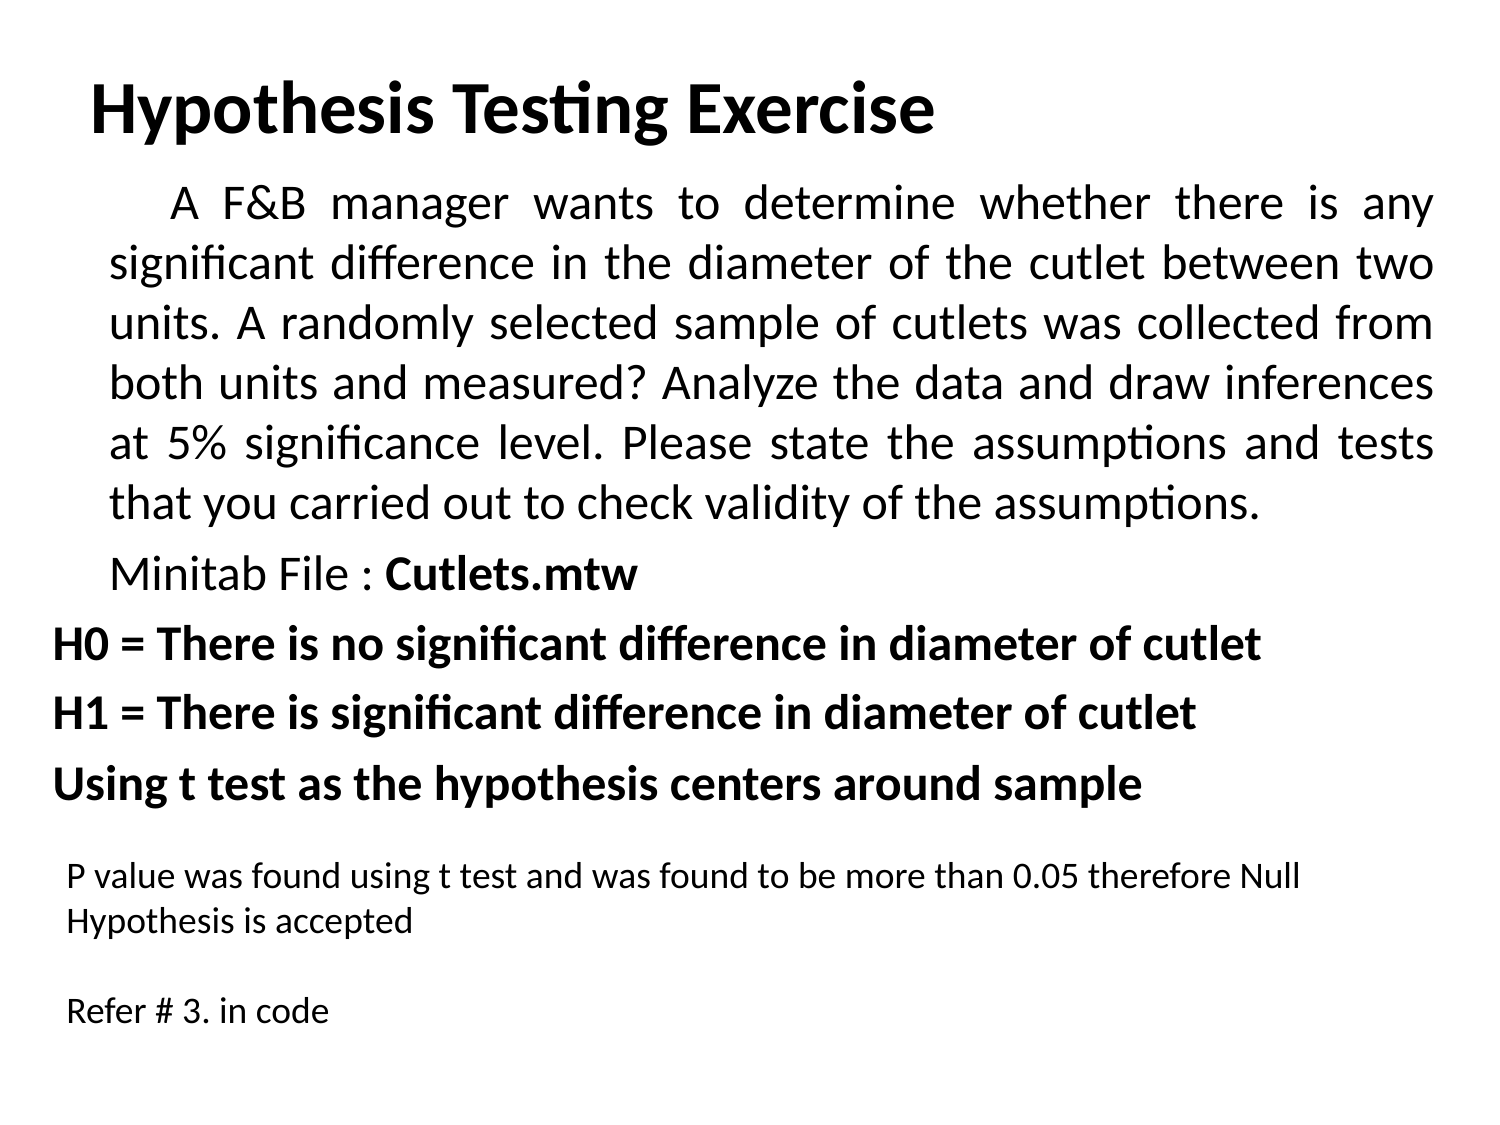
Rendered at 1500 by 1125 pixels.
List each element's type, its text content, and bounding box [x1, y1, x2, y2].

list A F&B manager wants to determine whether there is any significant difference in the diameter of the cutlet between two units. A randomly selected sample of cutlets was collected from both units and measured? Analyze the data and draw inferences at 5% significance level. Please state the assumptions and tests that you carried out to check validity of the assumptions. Minitab File : Cutlets.mtw H0 = There is no significant difference in diameter of cutlet H1 = There is significant difference in diameter of cutlet Using t test as the hypothesis centers around sample [37, 162, 1450, 1063]
title Hypothesis Testing Exercise [75, 45, 1425, 162]
text_box P value was found using t test and was found to be more than 0.05 therefore Null Hypothesis is accepted Refer # 3. in code [51, 843, 1470, 1039]
